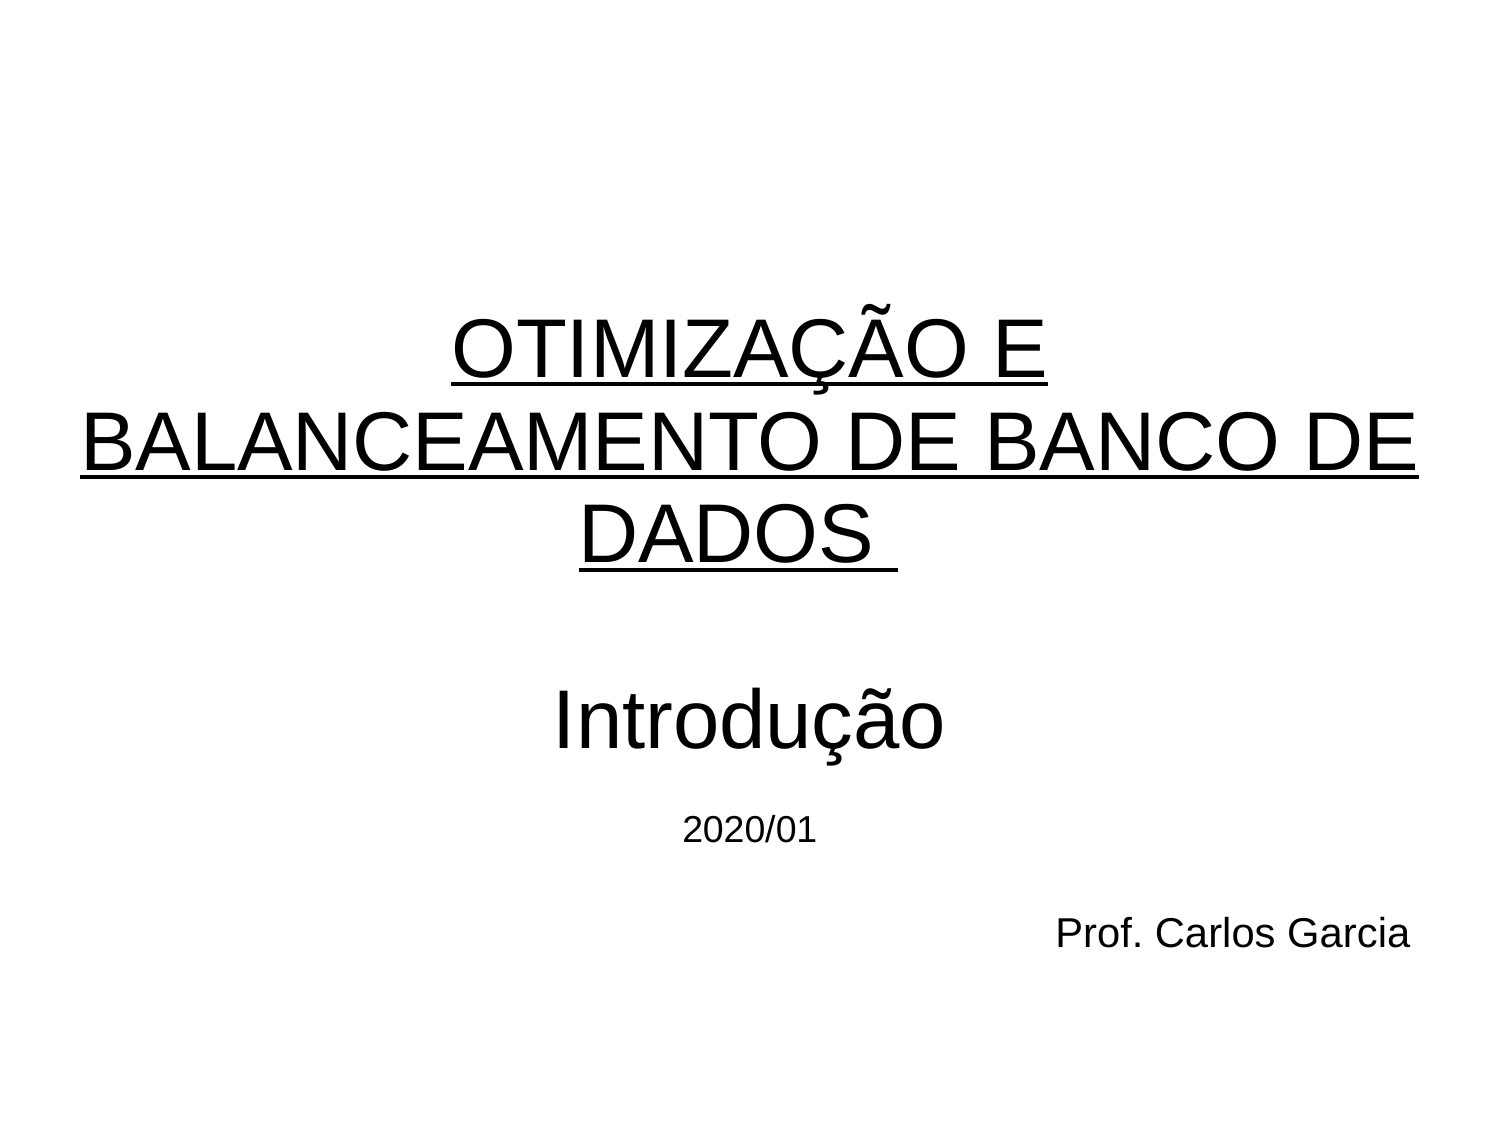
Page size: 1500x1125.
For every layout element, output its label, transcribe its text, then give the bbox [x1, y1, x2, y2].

title OTIMIZAÇÃO E BALANCEAMENTO DE BANCO DE DADOS Introdução 2020/01 [75, 302, 1425, 852]
text_box Prof. Carlos Garcia [1055, 905, 1425, 956]
